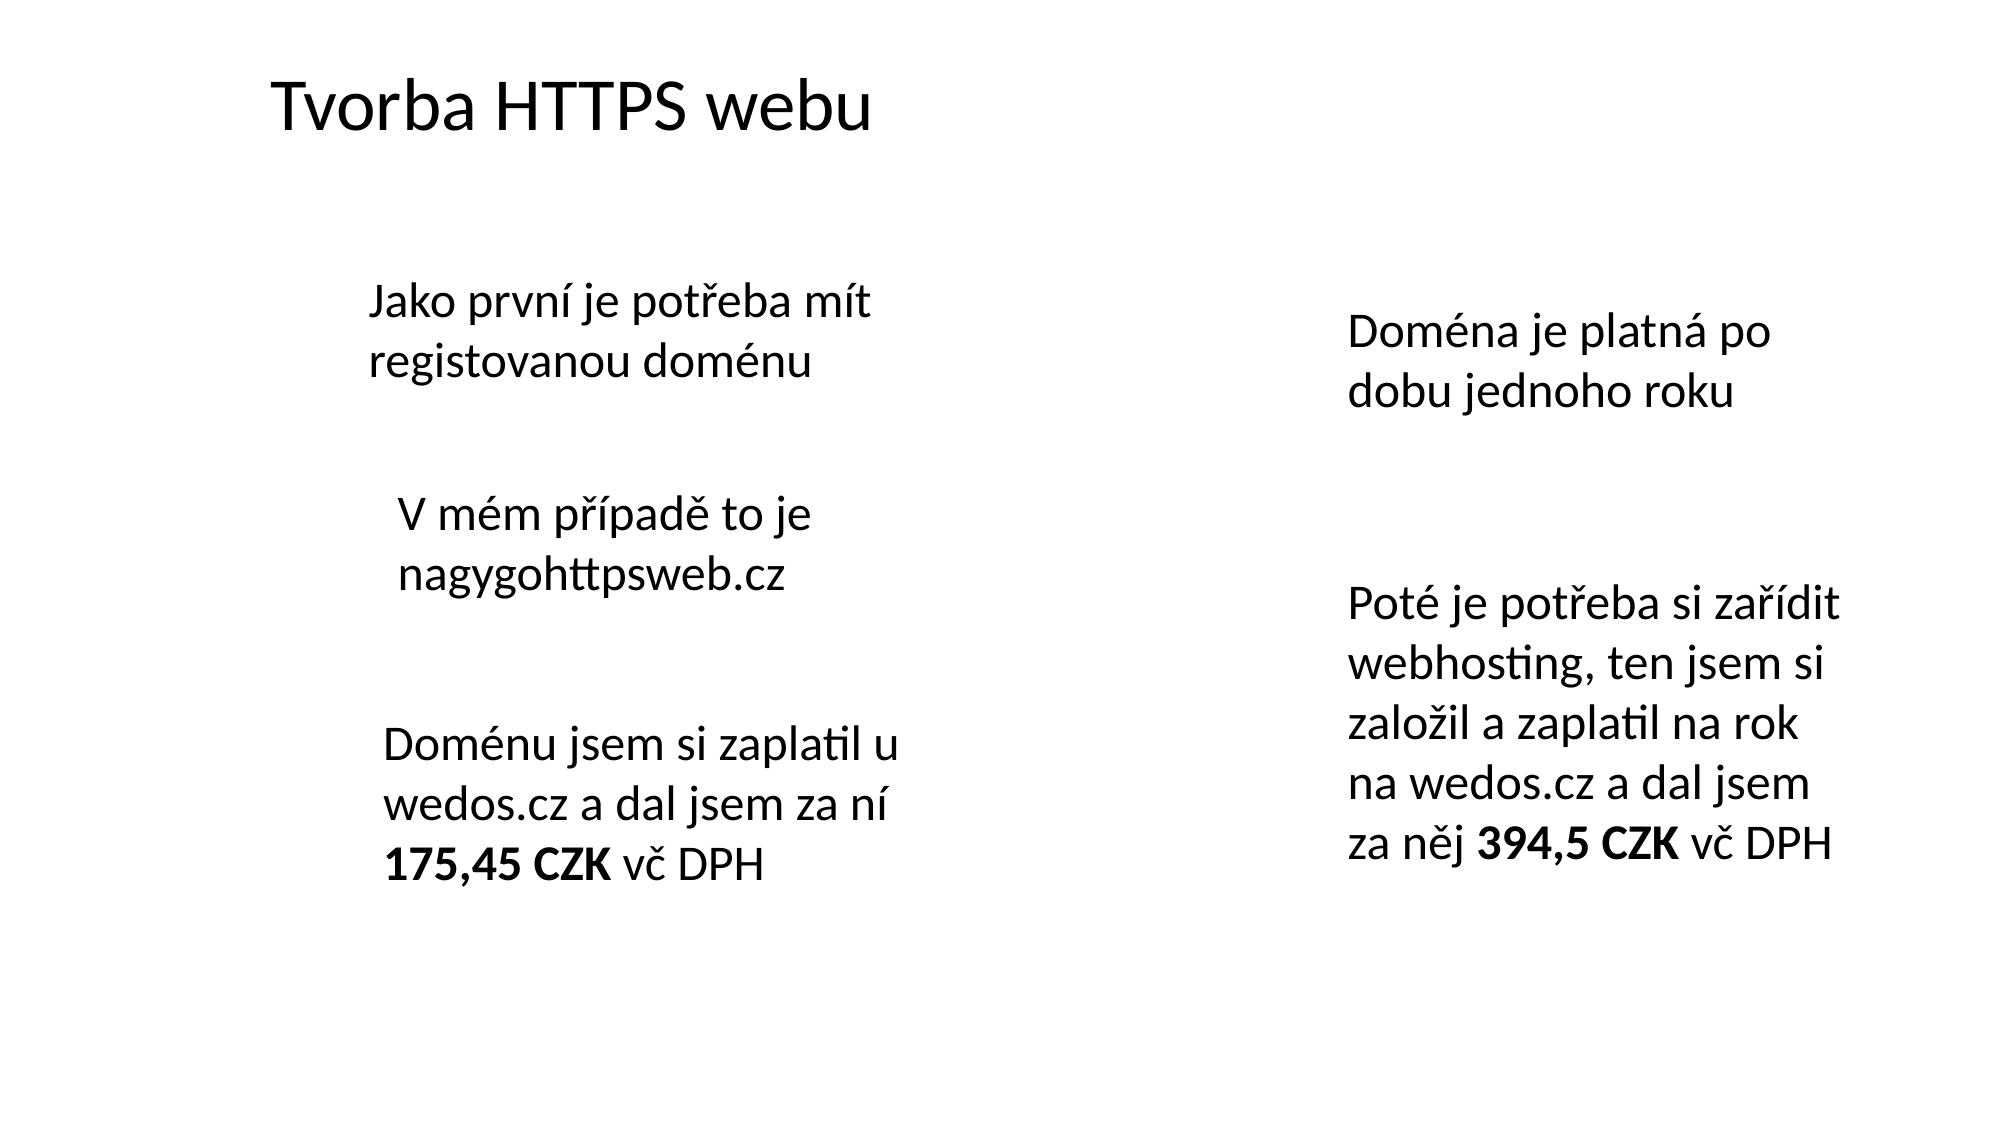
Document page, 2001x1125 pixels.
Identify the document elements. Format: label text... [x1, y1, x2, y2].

text_box Tvorba HTTPS webu [255, 48, 1416, 153]
text_box V mém případě to je nagygohttpsweb.cz [382, 473, 912, 608]
text_box Jako první je potřeba mít registovanou doménu [353, 259, 912, 455]
text_box Doménu jsem si zaplatil u wedos.cz a dal jsem za ní 175,45 CZK vč DPH [368, 703, 927, 899]
text_box Poté je potřeba si zařídit webhosting, ten jsem si založil a zaplatil na rok na wedos.cz a dal jsem za něj 394,5 CZK vč DPH [1332, 562, 1862, 878]
text_box Doména je platná po dobu jednoho roku [1332, 290, 1825, 425]
